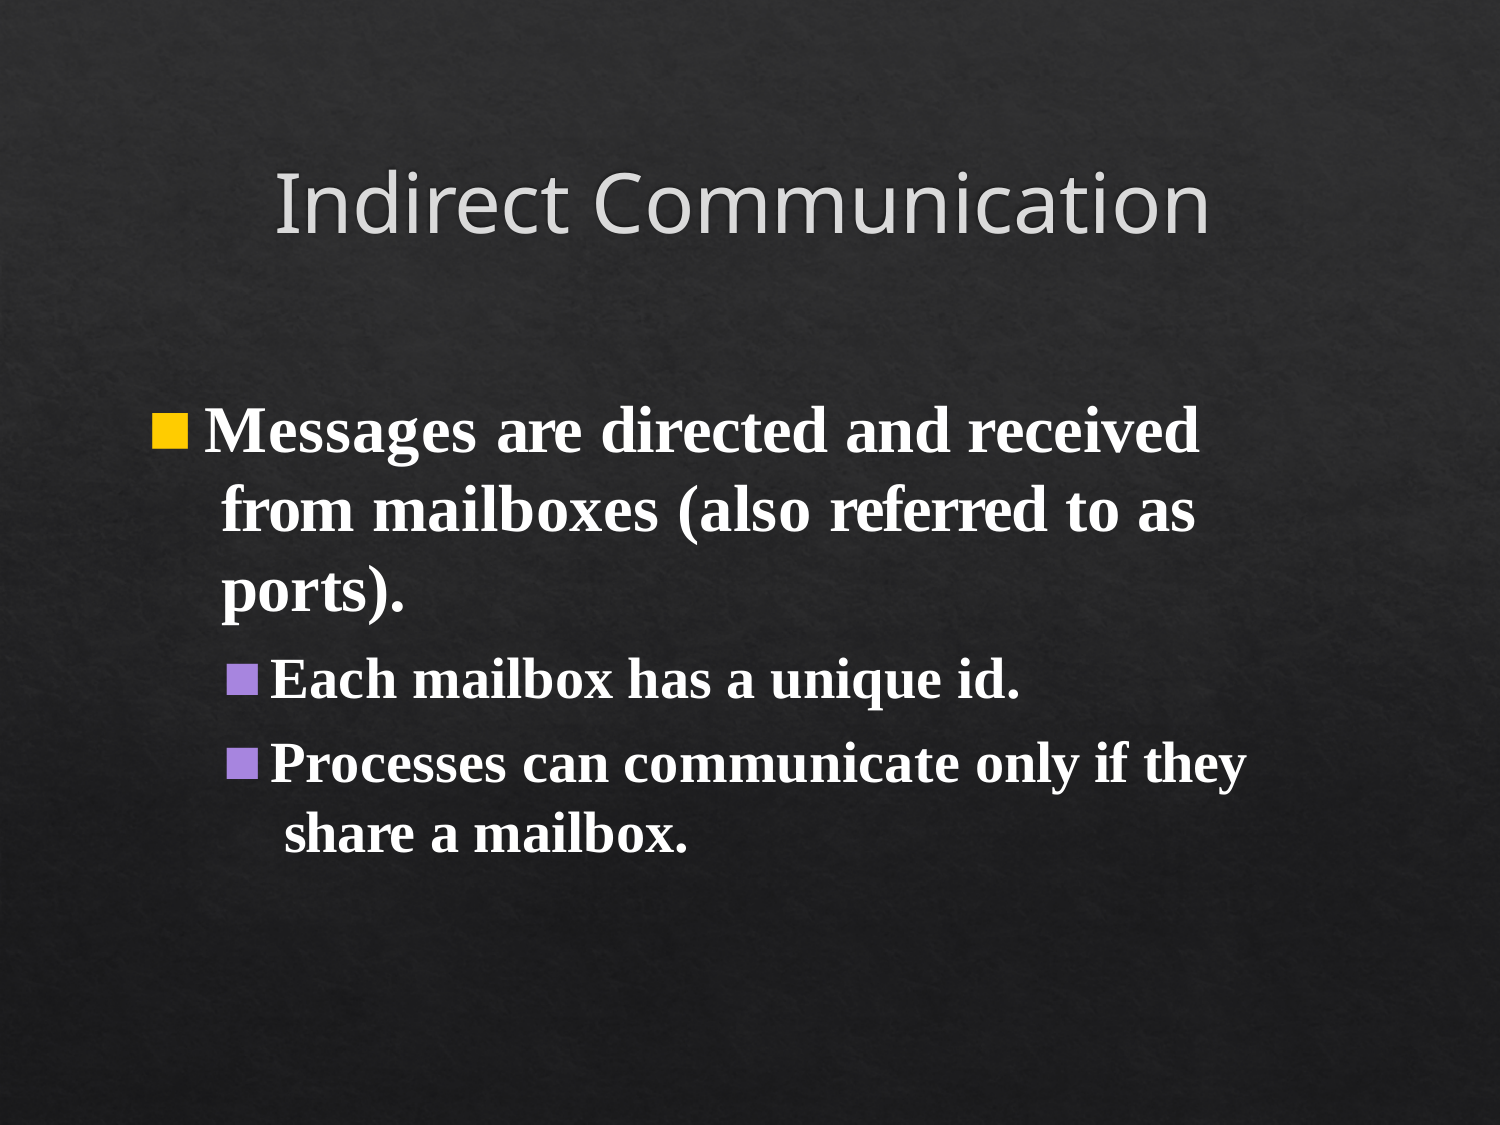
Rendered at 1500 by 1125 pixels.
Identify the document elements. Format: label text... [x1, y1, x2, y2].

title Indirect Communication [258, 103, 1227, 294]
text_box Messages are directed and received from mailboxes (also referred to as ports). Each mailbox has a unique id. Processes can communicate only if they share a mailbox. [143, 383, 1260, 865]
